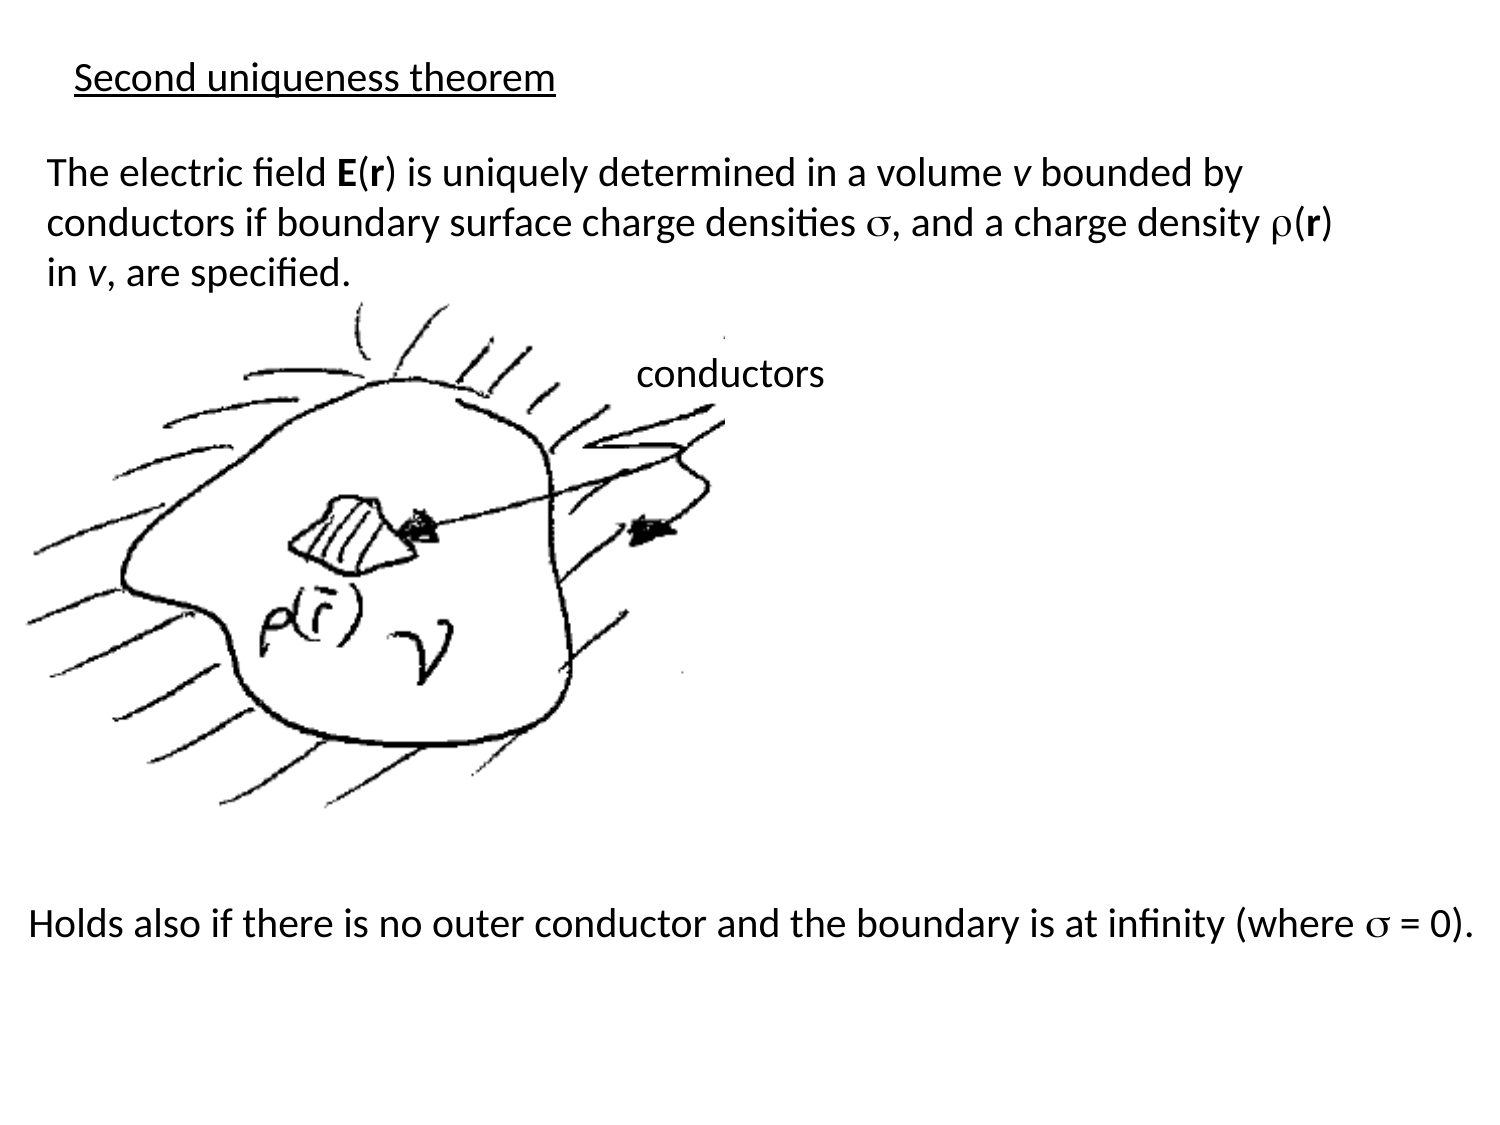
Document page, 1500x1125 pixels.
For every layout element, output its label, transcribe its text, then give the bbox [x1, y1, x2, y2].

text_box Second uniqueness theorem [59, 42, 572, 107]
text_box Holds also if there is no outer conductor and the boundary is at infinity (where s = 0). [13, 888, 1490, 954]
picture [0, 292, 725, 824]
text_box conductors [725, 338, 840, 404]
text_box The electric field E(r) is uniquely determined in a volume v bounded by conductors if boundary surface charge densities s, and a charge density r(r) in v, are specified. [31, 137, 1353, 302]
